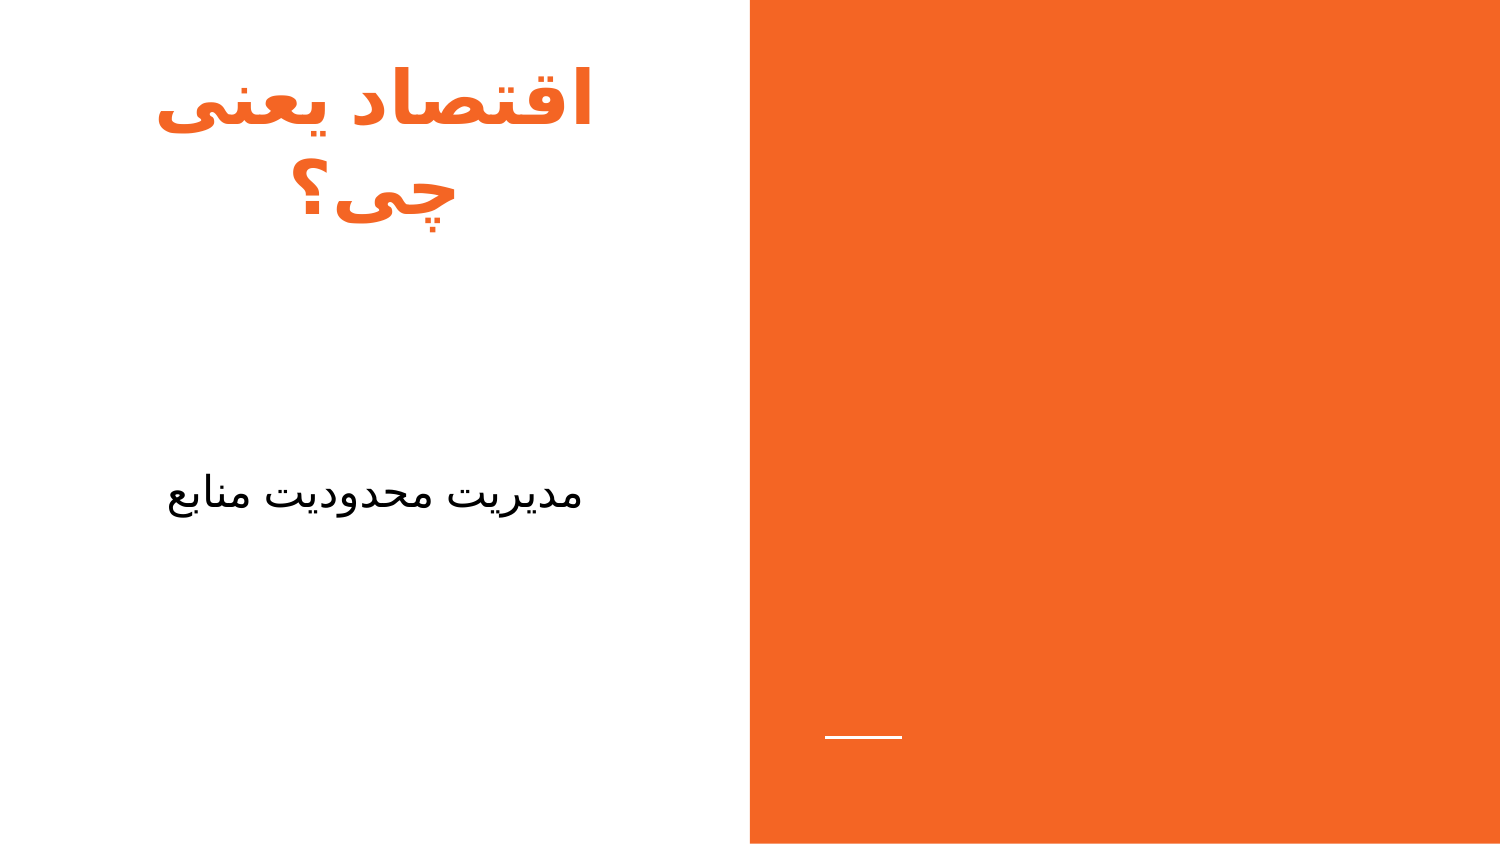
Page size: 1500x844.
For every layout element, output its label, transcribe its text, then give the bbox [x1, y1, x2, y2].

subtitle مدیریت محدودیت منابع [43, 448, 708, 670]
title اقتصاد یعنی چی؟ [43, 27, 708, 245]
